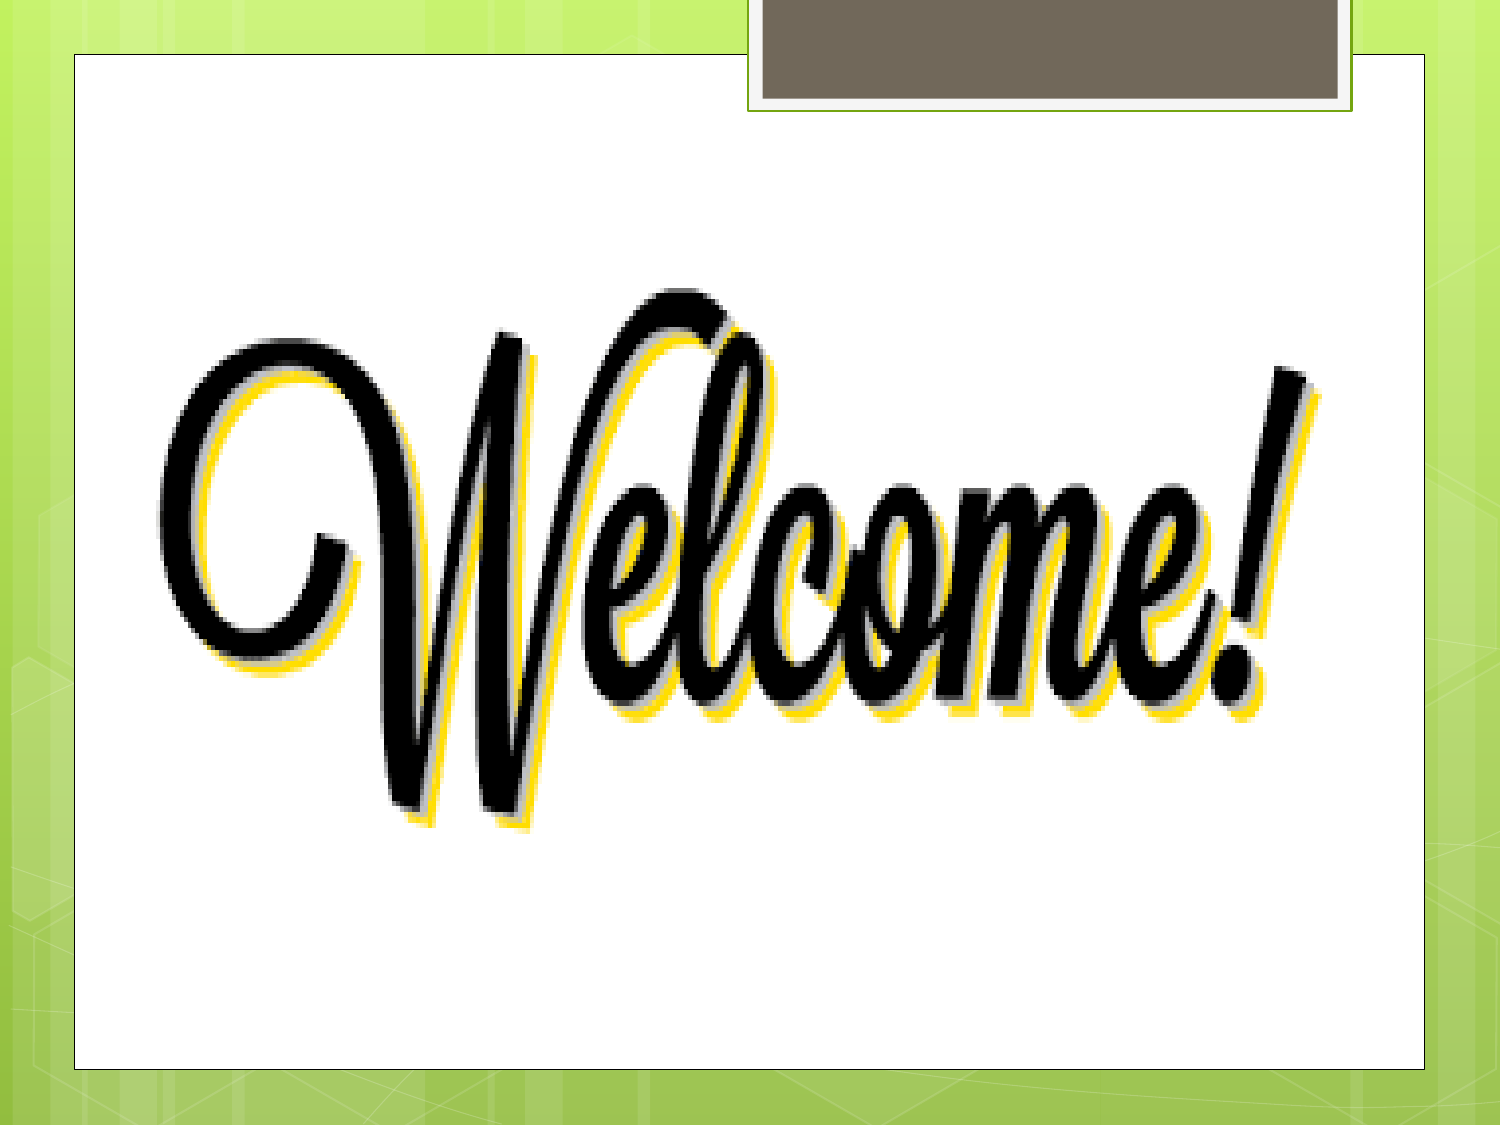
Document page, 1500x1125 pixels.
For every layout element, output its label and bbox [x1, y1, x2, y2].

list [124, 149, 1338, 1063]
